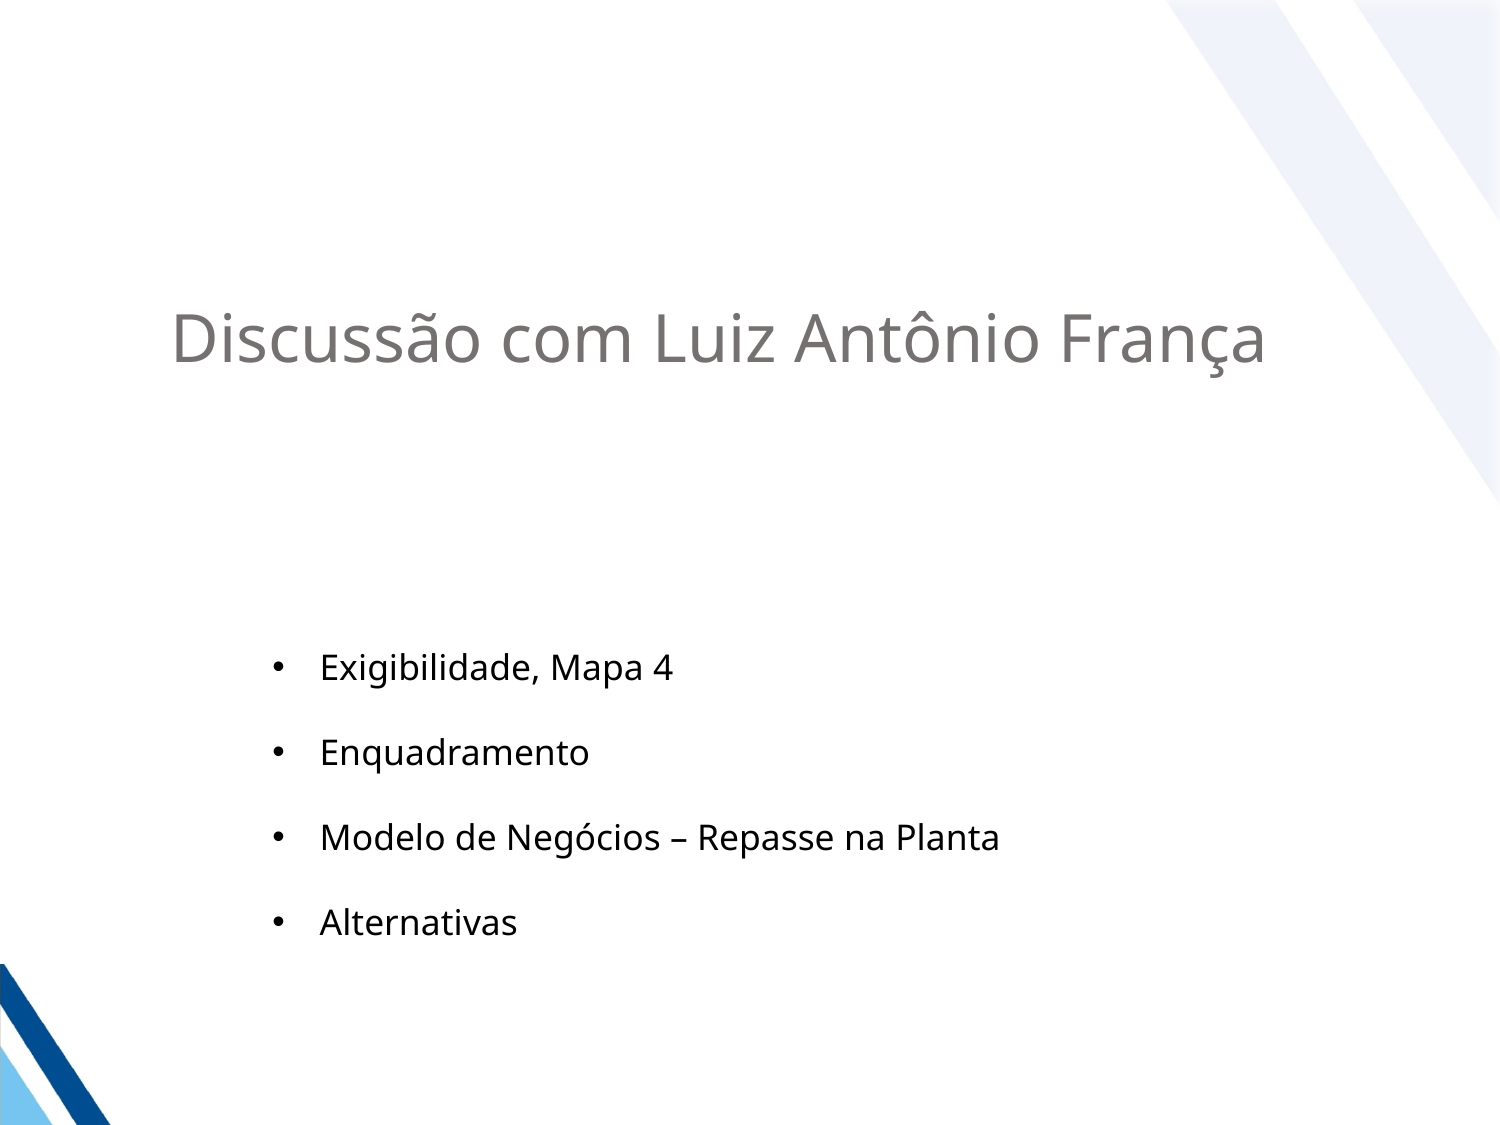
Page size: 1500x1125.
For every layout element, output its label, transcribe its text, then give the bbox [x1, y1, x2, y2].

text_box Discussão com Luiz Antônio França [88, 208, 1101, 385]
picture [1101, 0, 1500, 526]
picture [0, 964, 148, 1125]
text_box Exigibilidade, Mapa 4 Enquadramento Modelo de Negócios – Repasse na Planta Alternativas [183, 556, 1446, 951]
